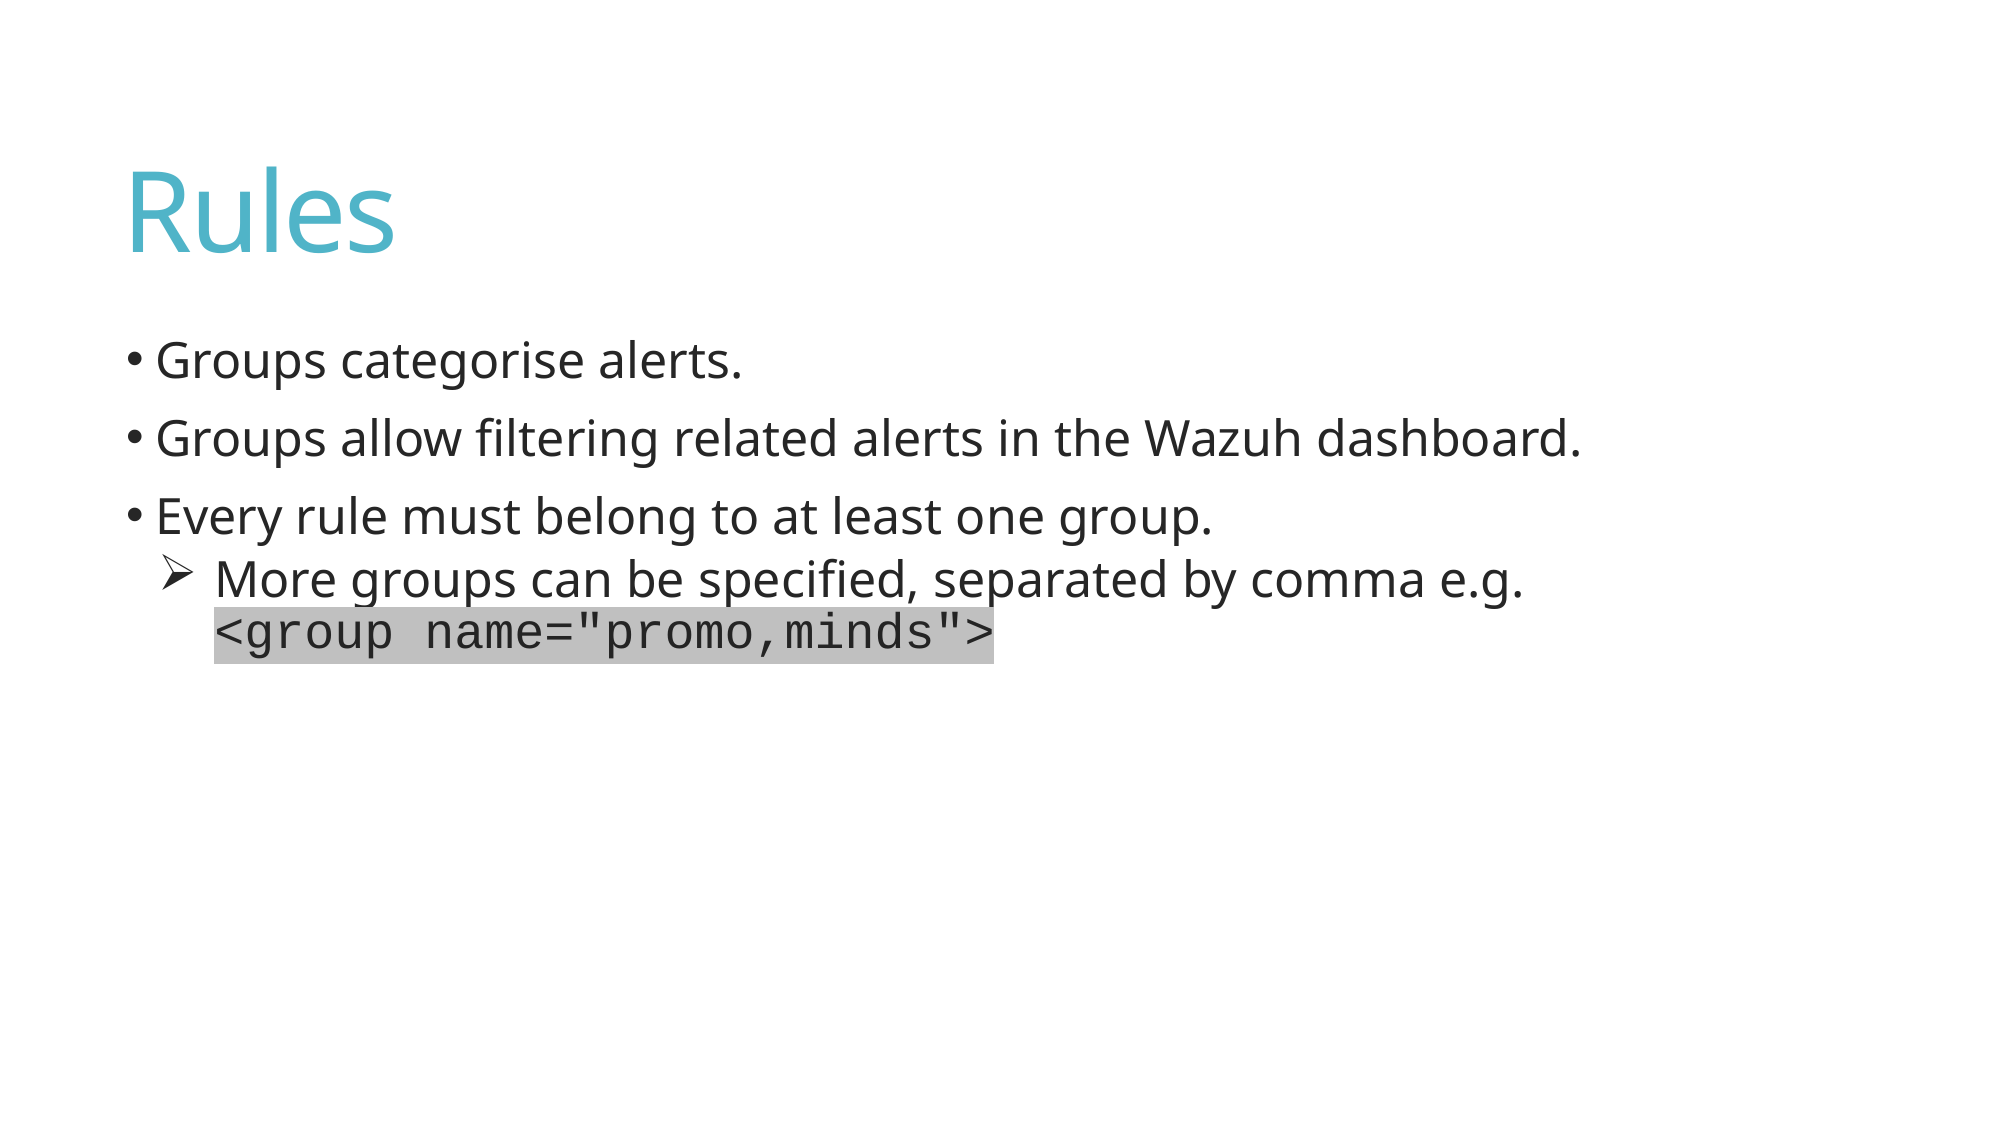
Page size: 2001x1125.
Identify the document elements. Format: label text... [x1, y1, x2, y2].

title Rules [107, 81, 1875, 354]
list Groups categorise alerts. Groups allow filtering related alerts in the Wazuh dashboard. Every rule must belong to at least one group. More groups can be specified, separated by comma e.g. <group name="promo,minds"> [111, 329, 1876, 948]
